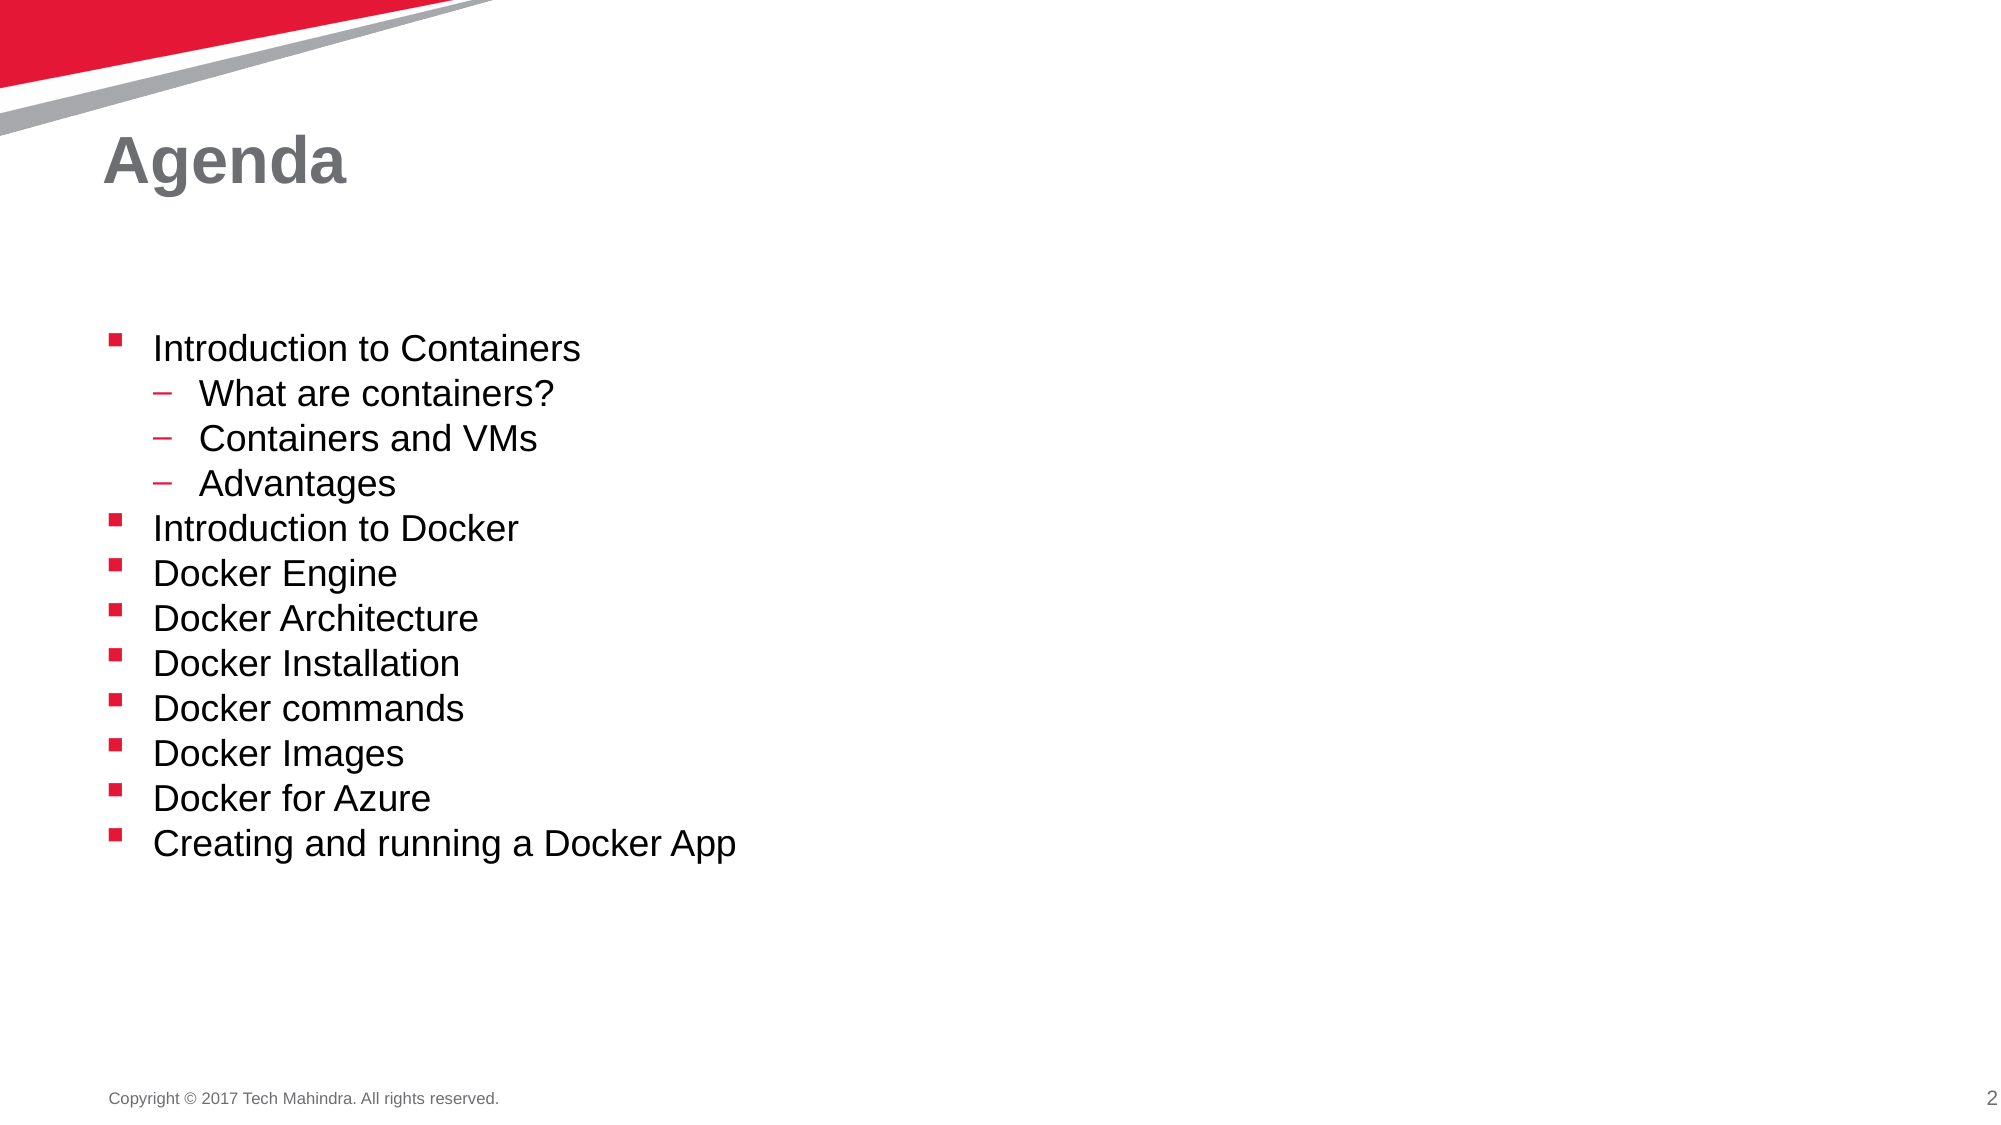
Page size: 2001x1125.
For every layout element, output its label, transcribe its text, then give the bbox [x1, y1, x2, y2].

picture [0, 0, 497, 136]
list Introduction to Containers What are containers? Containers and VMs Advantages Introduction to Docker Docker Engine Docker Architecture Docker Installation Docker commands Docker Images Docker for Azure Creating and running a Docker App [104, 323, 1902, 1051]
title Agenda [102, 116, 1899, 198]
